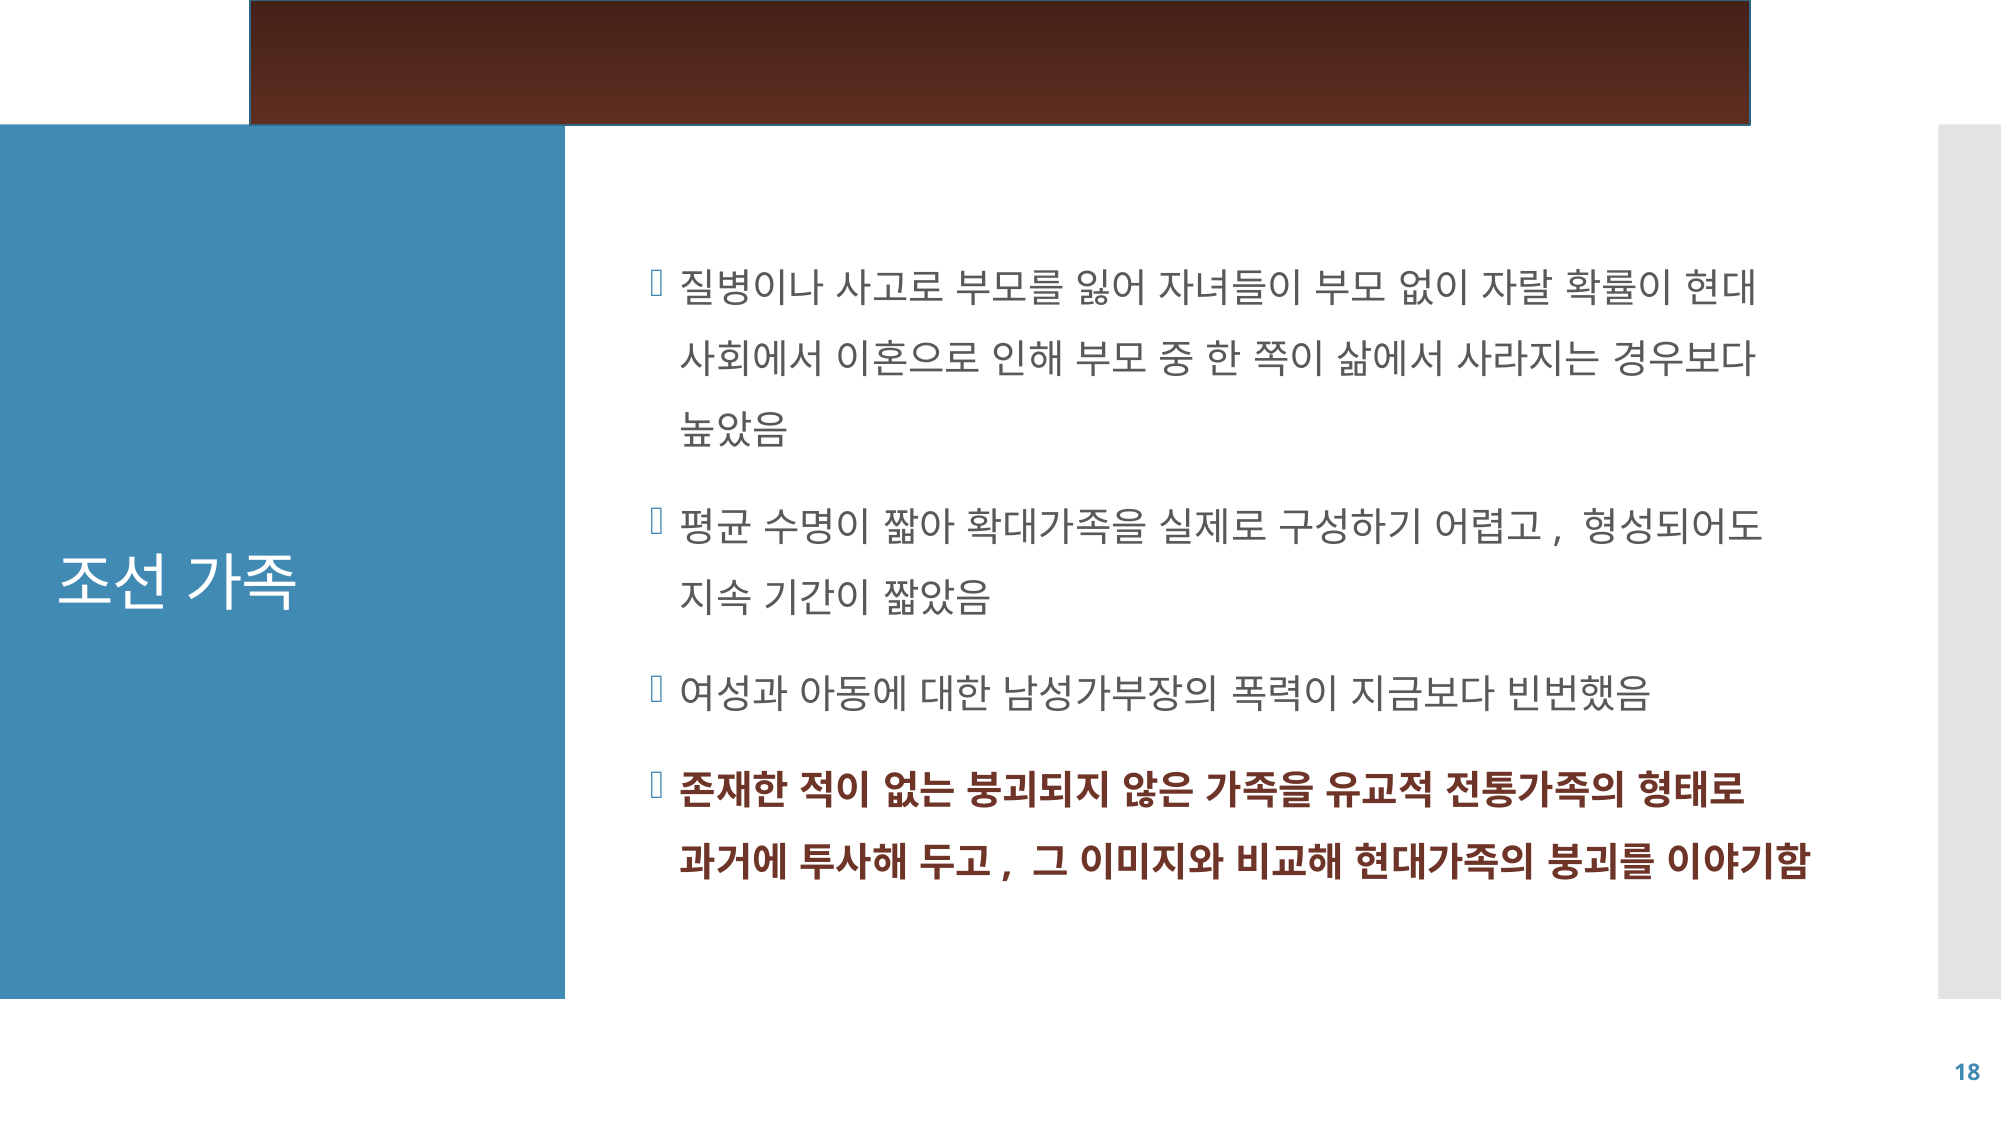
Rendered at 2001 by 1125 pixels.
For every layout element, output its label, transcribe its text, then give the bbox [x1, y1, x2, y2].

list 질병이나 사고로 부모를 잃어 자녀들이 부모 없이 자랄 확률이 현대 사회에서 이혼으로 인해 부모 중 한 쪽이 삶에서 사라지는 경우보다 높았음 평균 수명이 짧아 확대가족을 실제로 구성하기 어렵고, 형성되어도 지속 기간이 짧았음 여성과 아동에 대한 남성가부장의 폭력이 지금보다 빈번했음 존재한 적이 없는 붕괴되지 않은 가족을 유교적 전통가족의 형태로 과거에 투사해 두고, 그 이미지와 비교해 현대가족의 붕괴를 이야기함 [634, 141, 1835, 982]
title 조선 가족 [41, 184, 525, 940]
text_box [249, 0, 1751, 126]
slide_number 18 [1744, 1042, 1996, 1103]
